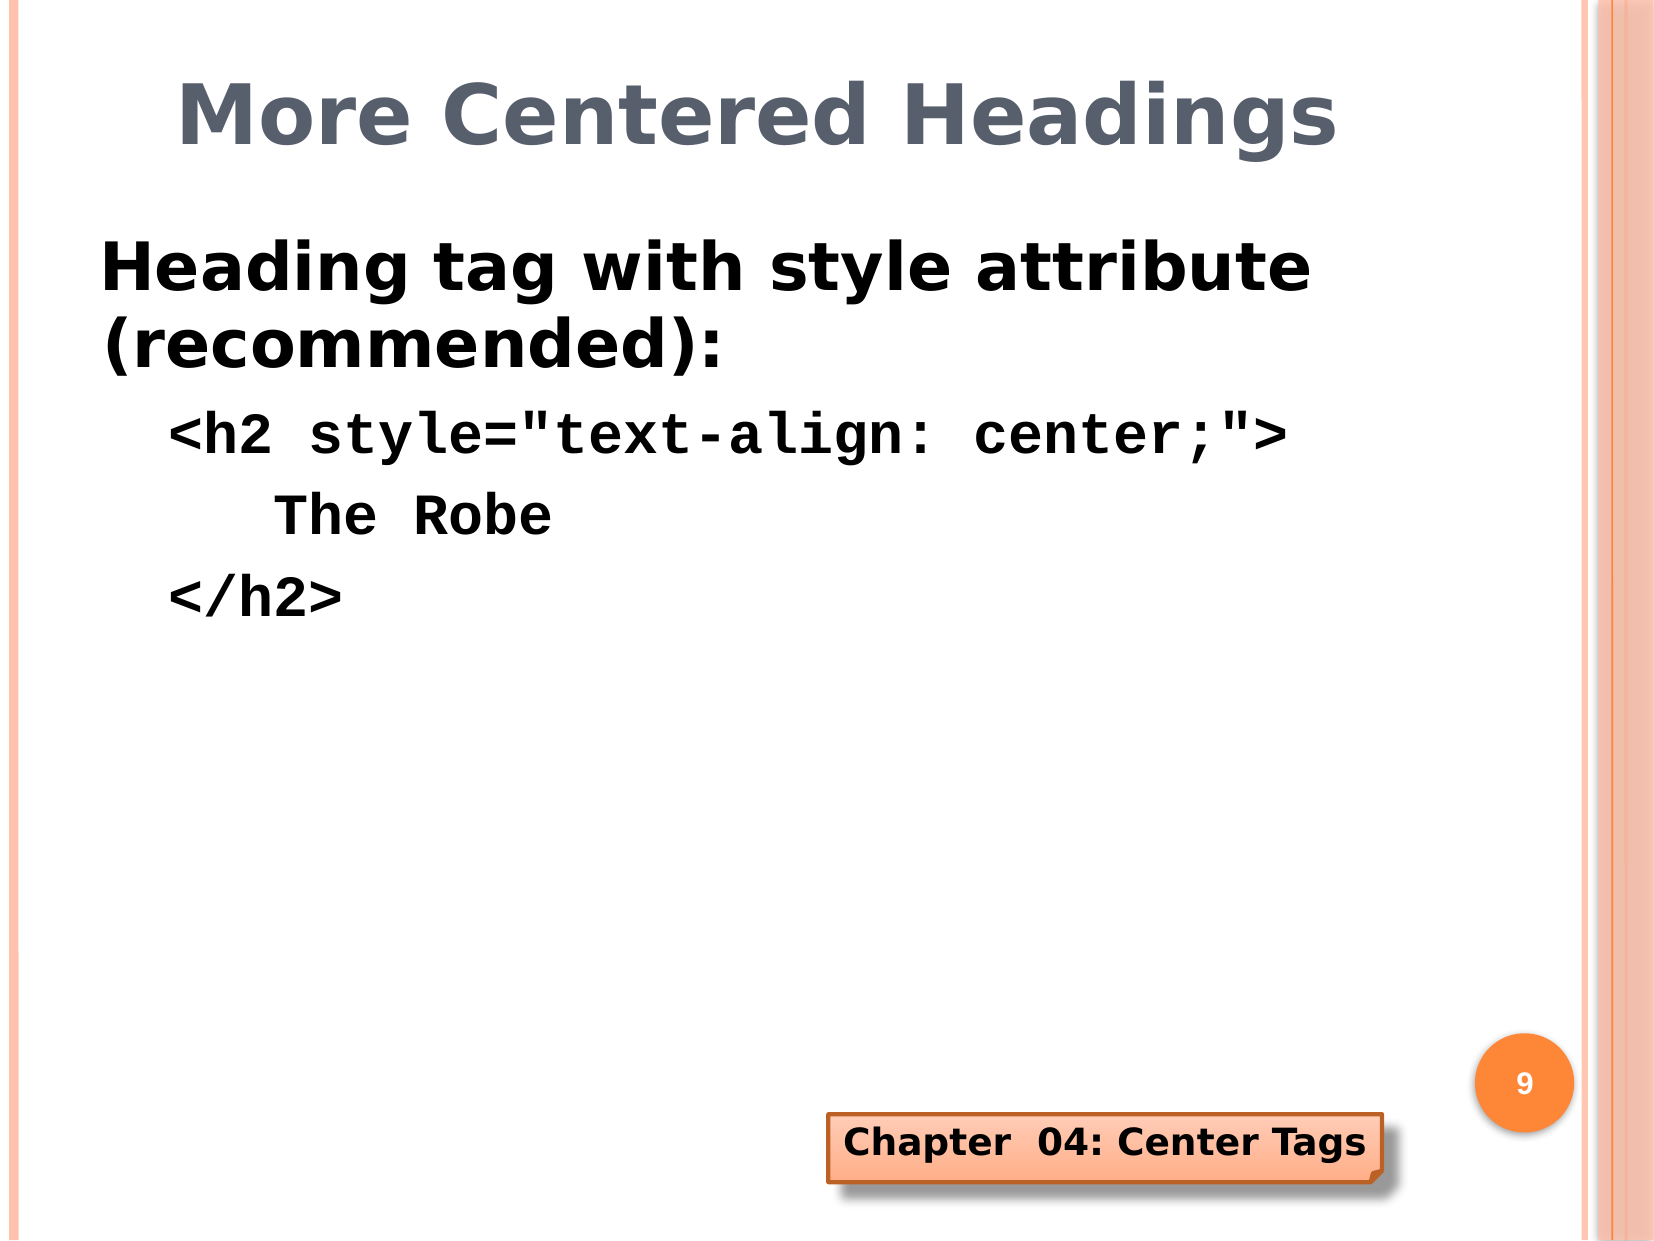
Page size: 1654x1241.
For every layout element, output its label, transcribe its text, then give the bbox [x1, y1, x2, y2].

list Heading tag with style attribute (recommended): <h2 style="text-align: center;"> The Robe </h2> [82, 226, 1446, 1202]
title More Centered Headings [82, 49, 1434, 170]
text_box Chapter 04: Center Tags [828, 1114, 1383, 1183]
slide_number 9 [1470, 1037, 1581, 1131]
